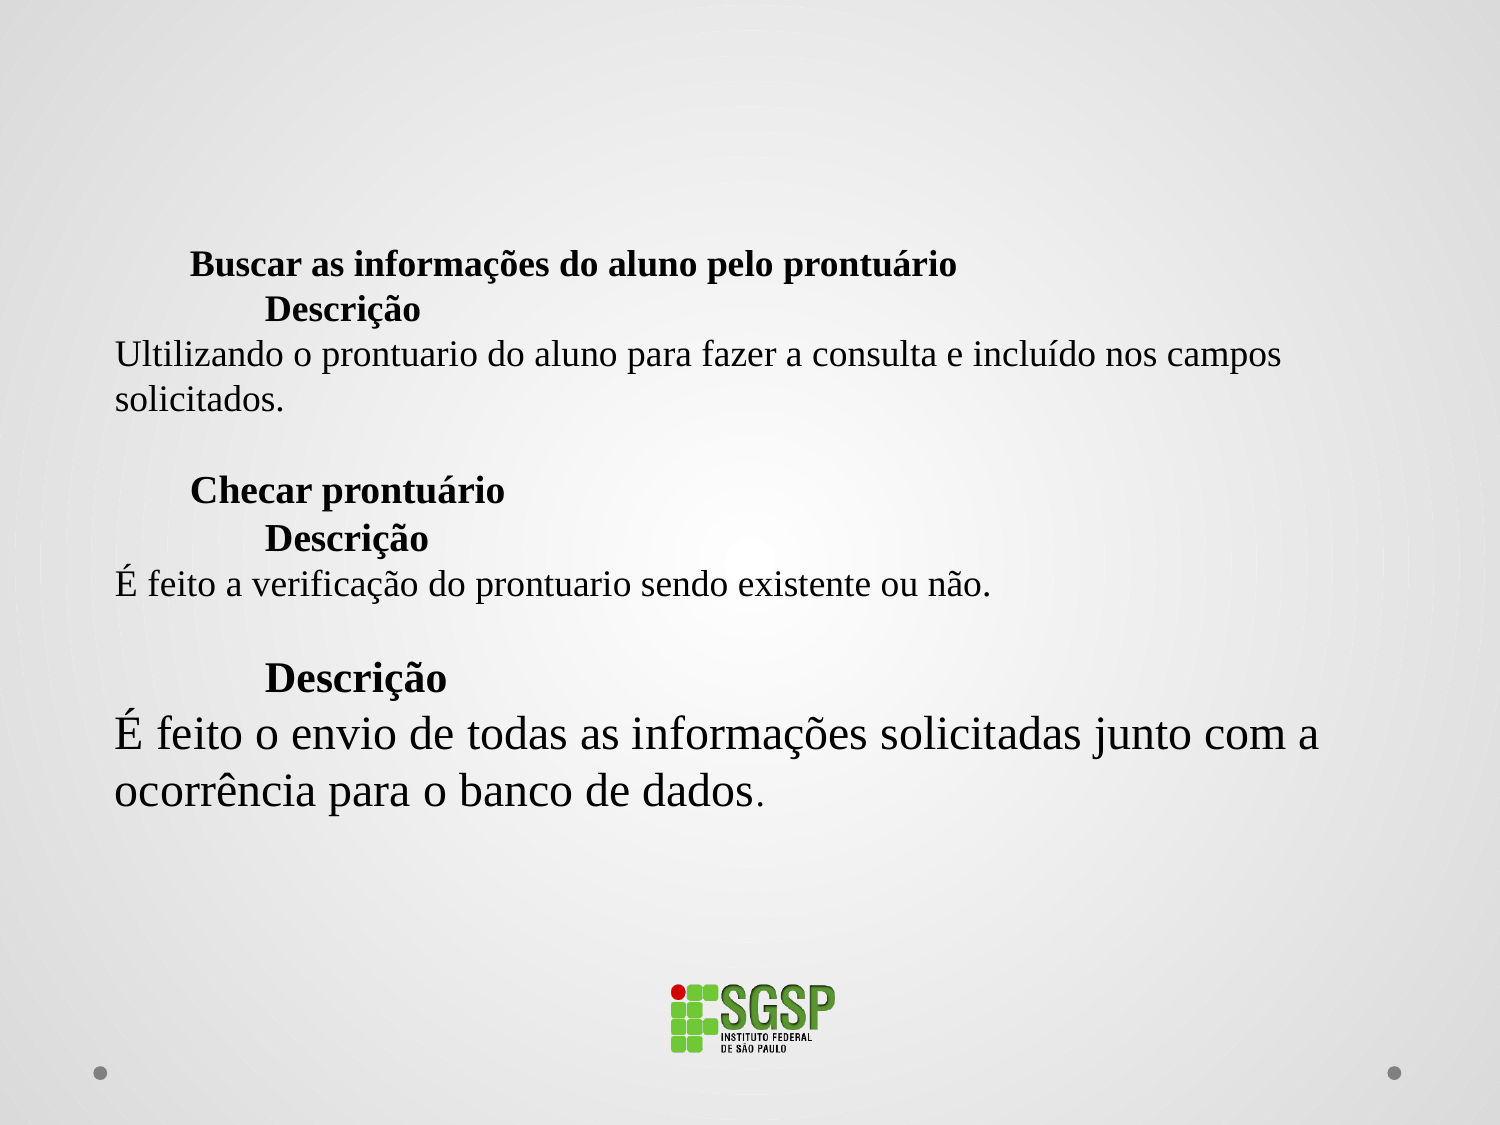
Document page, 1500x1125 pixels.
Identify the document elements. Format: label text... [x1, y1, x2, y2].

text_box Buscar as informações do aluno pelo prontuário Descrição Ultilizando o prontuario do aluno para fazer a consulta e incluído nos campos solicitados. Checar prontuário Descrição É feito a verificação do prontuario sendo existente ou não. Descrição É feito o envio de todas as informações solicitadas junto com a ocorrência para o banco de dados. [100, 231, 1459, 869]
picture [662, 975, 841, 1059]
